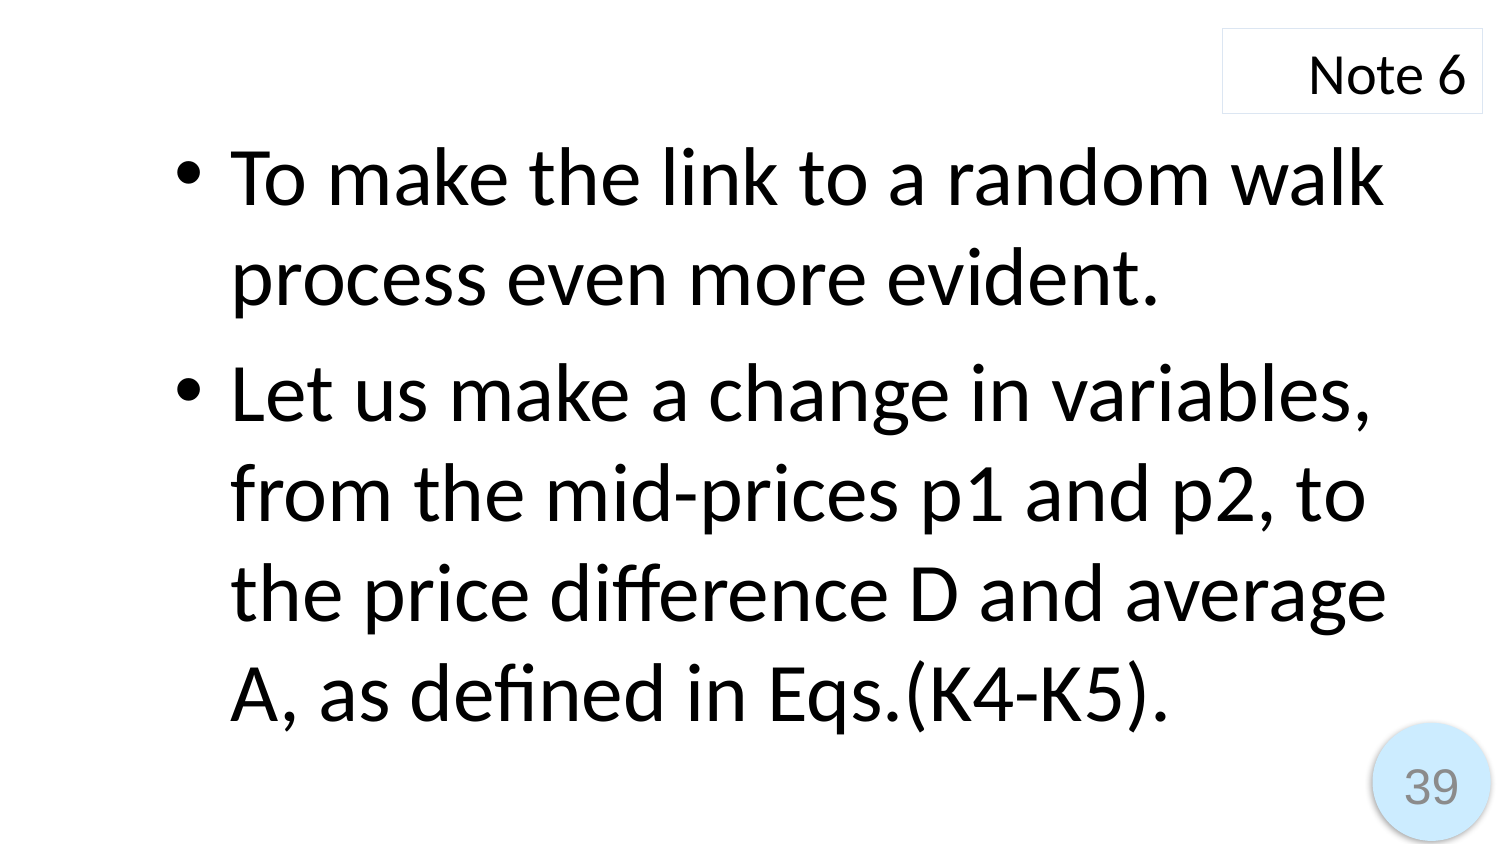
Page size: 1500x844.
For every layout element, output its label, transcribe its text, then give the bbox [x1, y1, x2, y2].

text_box Note 6 [1222, 28, 1483, 114]
list To make the link to a random walk process even more evident. Let us make a change in variables, from the mid-prices p1 and p2, to the price difference D and average A, as defined in Eqs.(K4-K5). [159, 114, 1483, 800]
slide_number 39 [1372, 762, 1491, 807]
